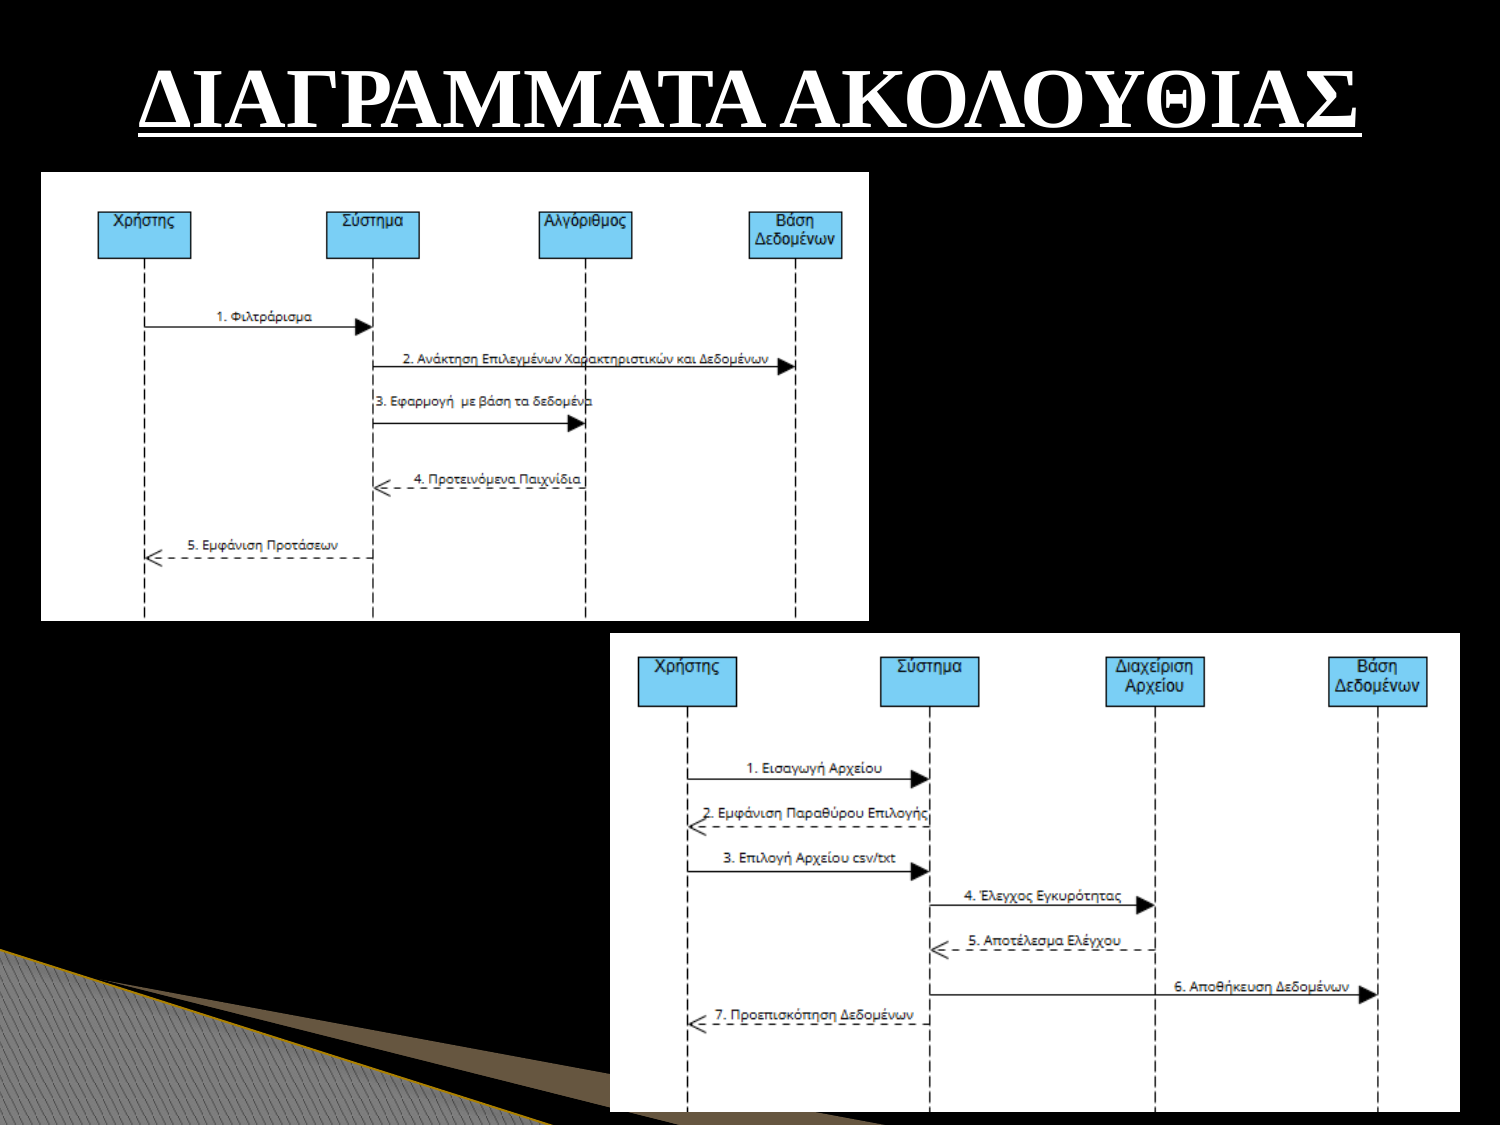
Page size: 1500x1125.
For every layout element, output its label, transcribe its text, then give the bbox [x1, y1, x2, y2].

title ΔΙΑΓΡΑΜΜΑΤΑ ΑΚΟΛΟΥΘΙΑΣ [75, 0, 1425, 188]
picture [0, 952, 543, 1125]
picture [40, 172, 869, 622]
picture [610, 633, 1461, 1112]
